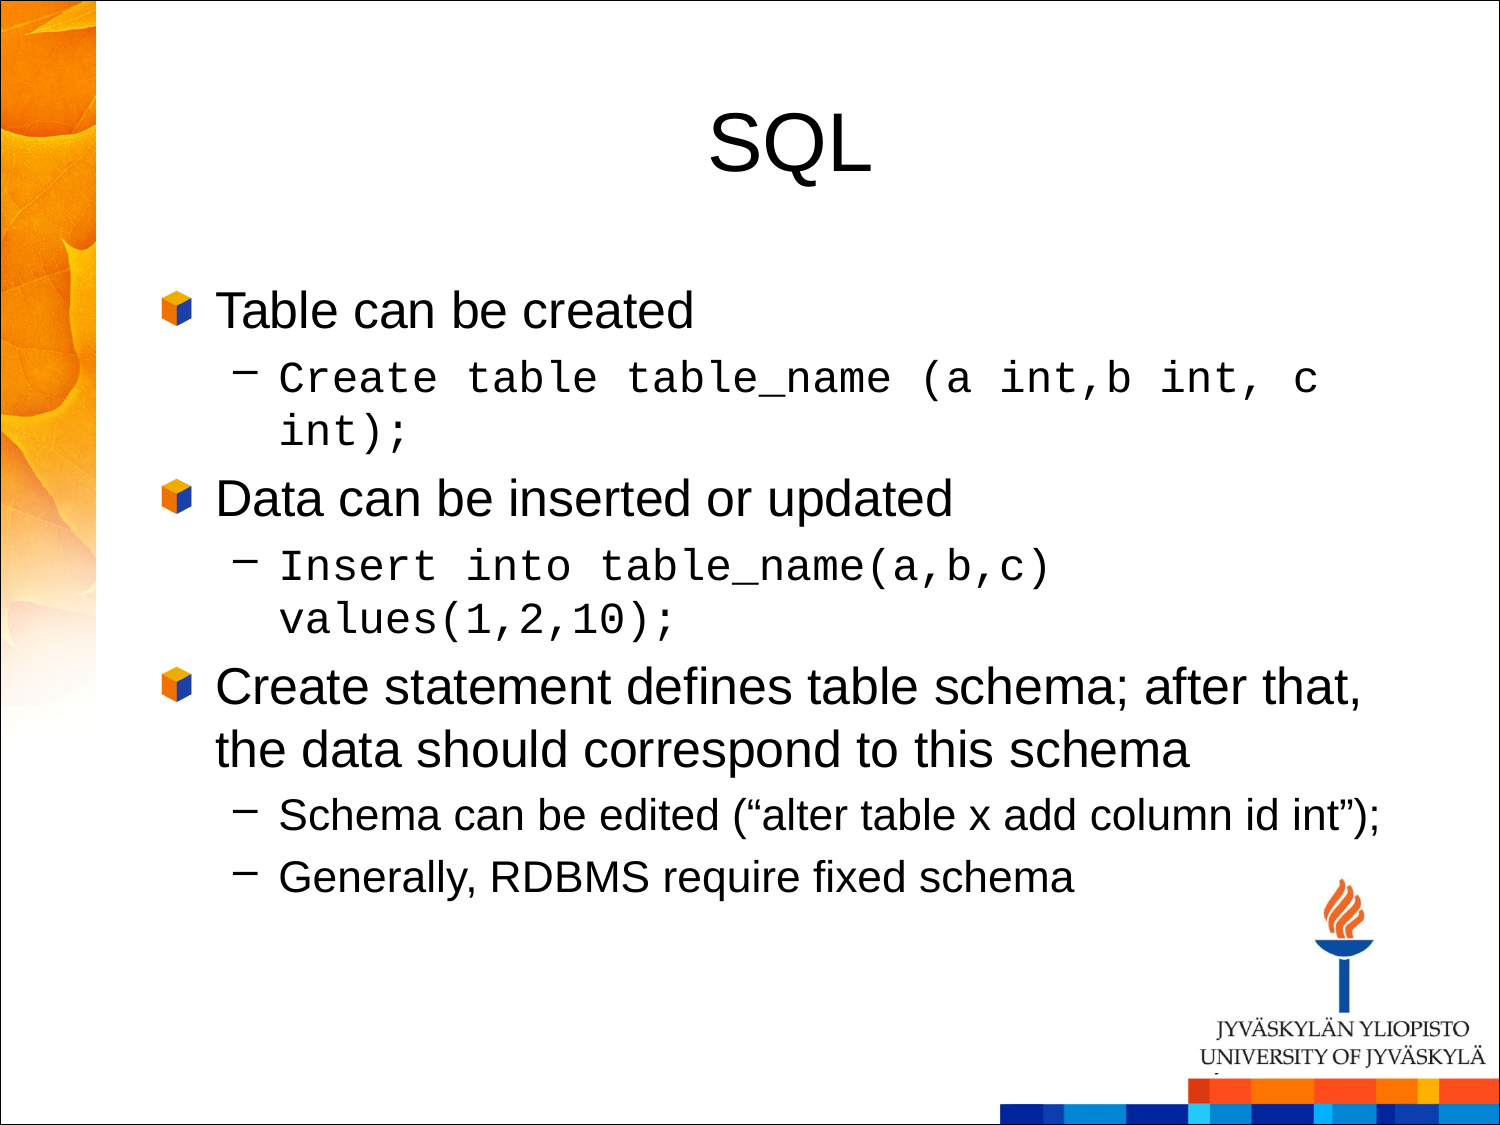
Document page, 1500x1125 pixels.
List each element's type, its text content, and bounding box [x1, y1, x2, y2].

list Table can be created Create table table_name (a int,b int, c int); Data can be inserted or updated Insert into table_name(a,b,c) values(1,2,10); Create statement defines table schema; after that, the data should correspond to this schema Schema can be edited (“alter table x add column id int”); Generally, RDBMS require fixed schema [145, 269, 1436, 953]
title SQL [145, 44, 1436, 232]
picture [1, 1, 1499, 1124]
